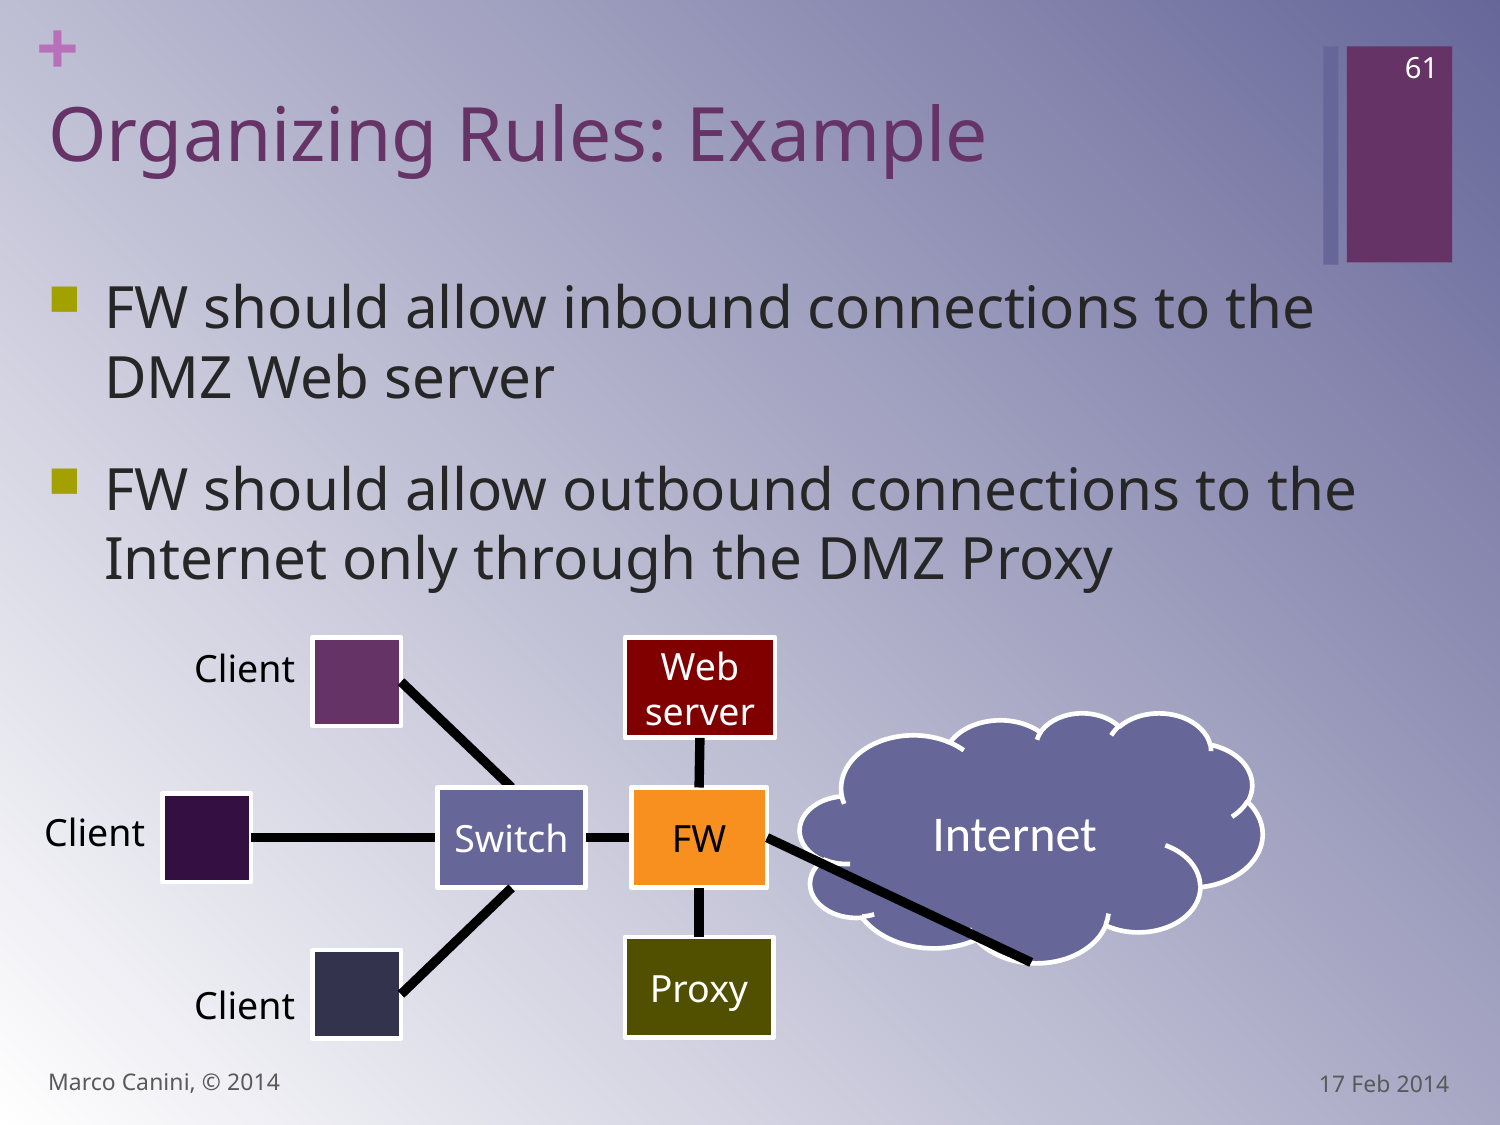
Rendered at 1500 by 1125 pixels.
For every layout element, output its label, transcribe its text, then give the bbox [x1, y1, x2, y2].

list FW should allow inbound connections to the DMZ Web server FW should allow outbound connections to the Internet only through the DMZ Proxy [33, 262, 1465, 1054]
title Organizing Rules: Example [33, 79, 1322, 262]
footer Marco Canini, © 2014 [33, 1053, 1038, 1114]
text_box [24, 636, 1263, 1040]
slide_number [1114, 1053, 1465, 1114]
slide_number 61 [1362, 39, 1454, 100]
